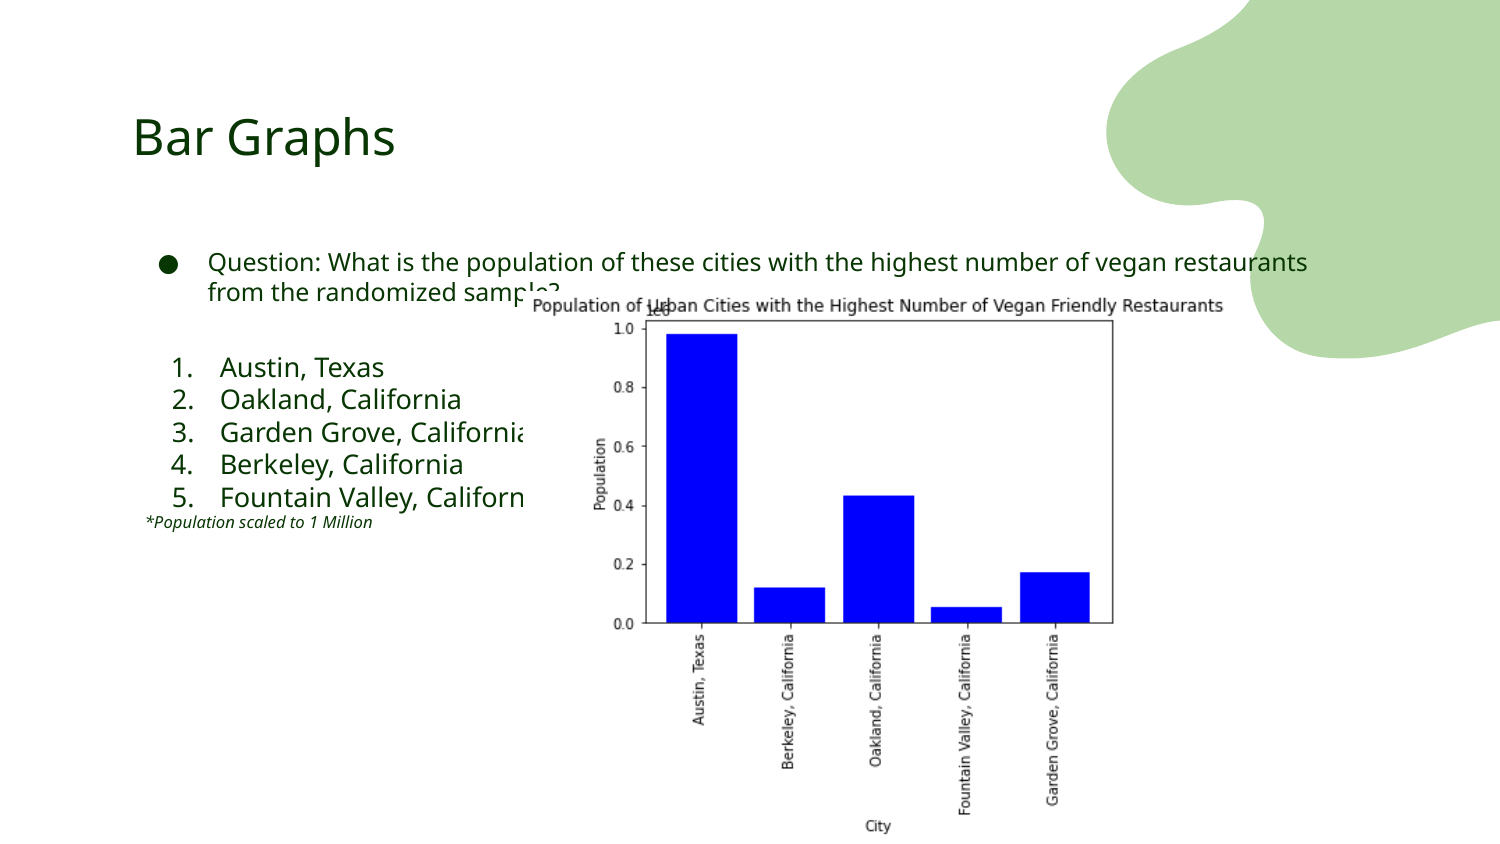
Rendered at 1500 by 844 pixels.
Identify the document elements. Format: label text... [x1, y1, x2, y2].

text_box Austin, Texas Oakland, California Garden Grove, California Berkeley, California Fountain Valley, California *Population scaled to 1 Million [129, 334, 518, 828]
picture [523, 291, 1232, 844]
title Bar Graphs [117, 90, 873, 184]
list Question: What is the population of these cities with the highest number of vegan restaurants from the randomized sample? [117, 208, 1383, 721]
